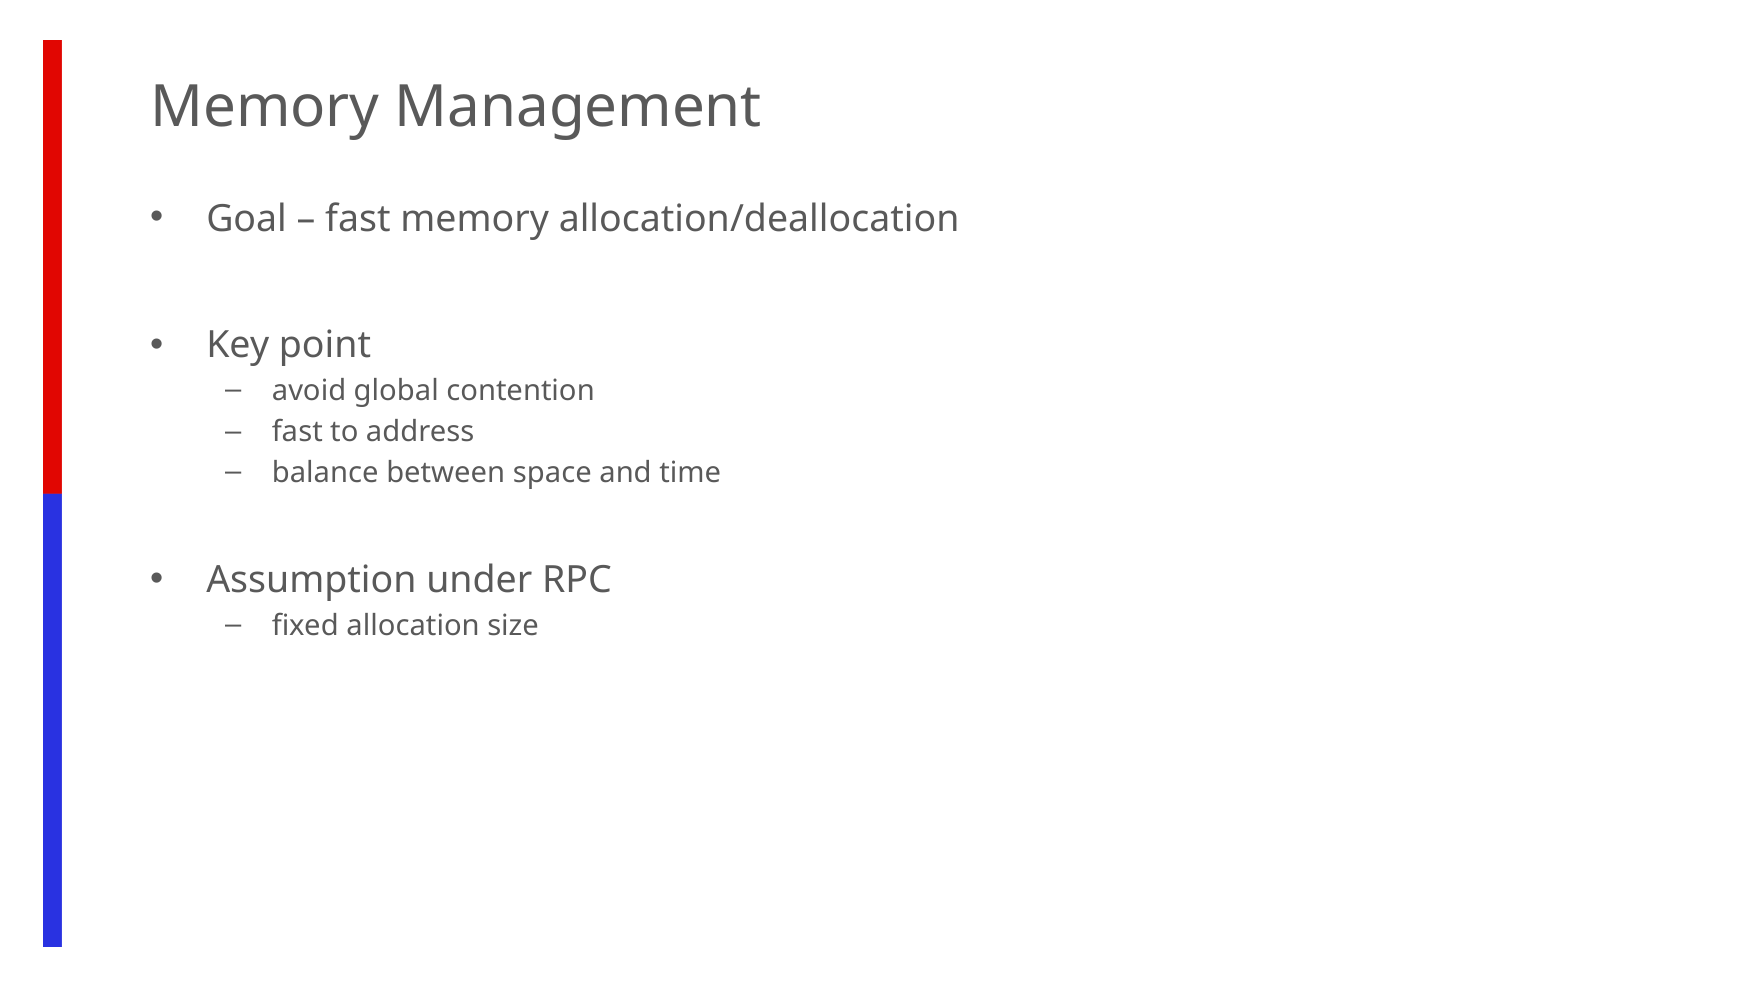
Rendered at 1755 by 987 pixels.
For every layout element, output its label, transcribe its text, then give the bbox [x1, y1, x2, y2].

text_box Memory Management [135, 60, 1657, 146]
picture [43, 40, 62, 947]
list Goal – fast memory allocation/deallocation Key point avoid global contention fast to address balance between space and time Assumption under RPC fixed allocation size [134, 185, 1669, 910]
